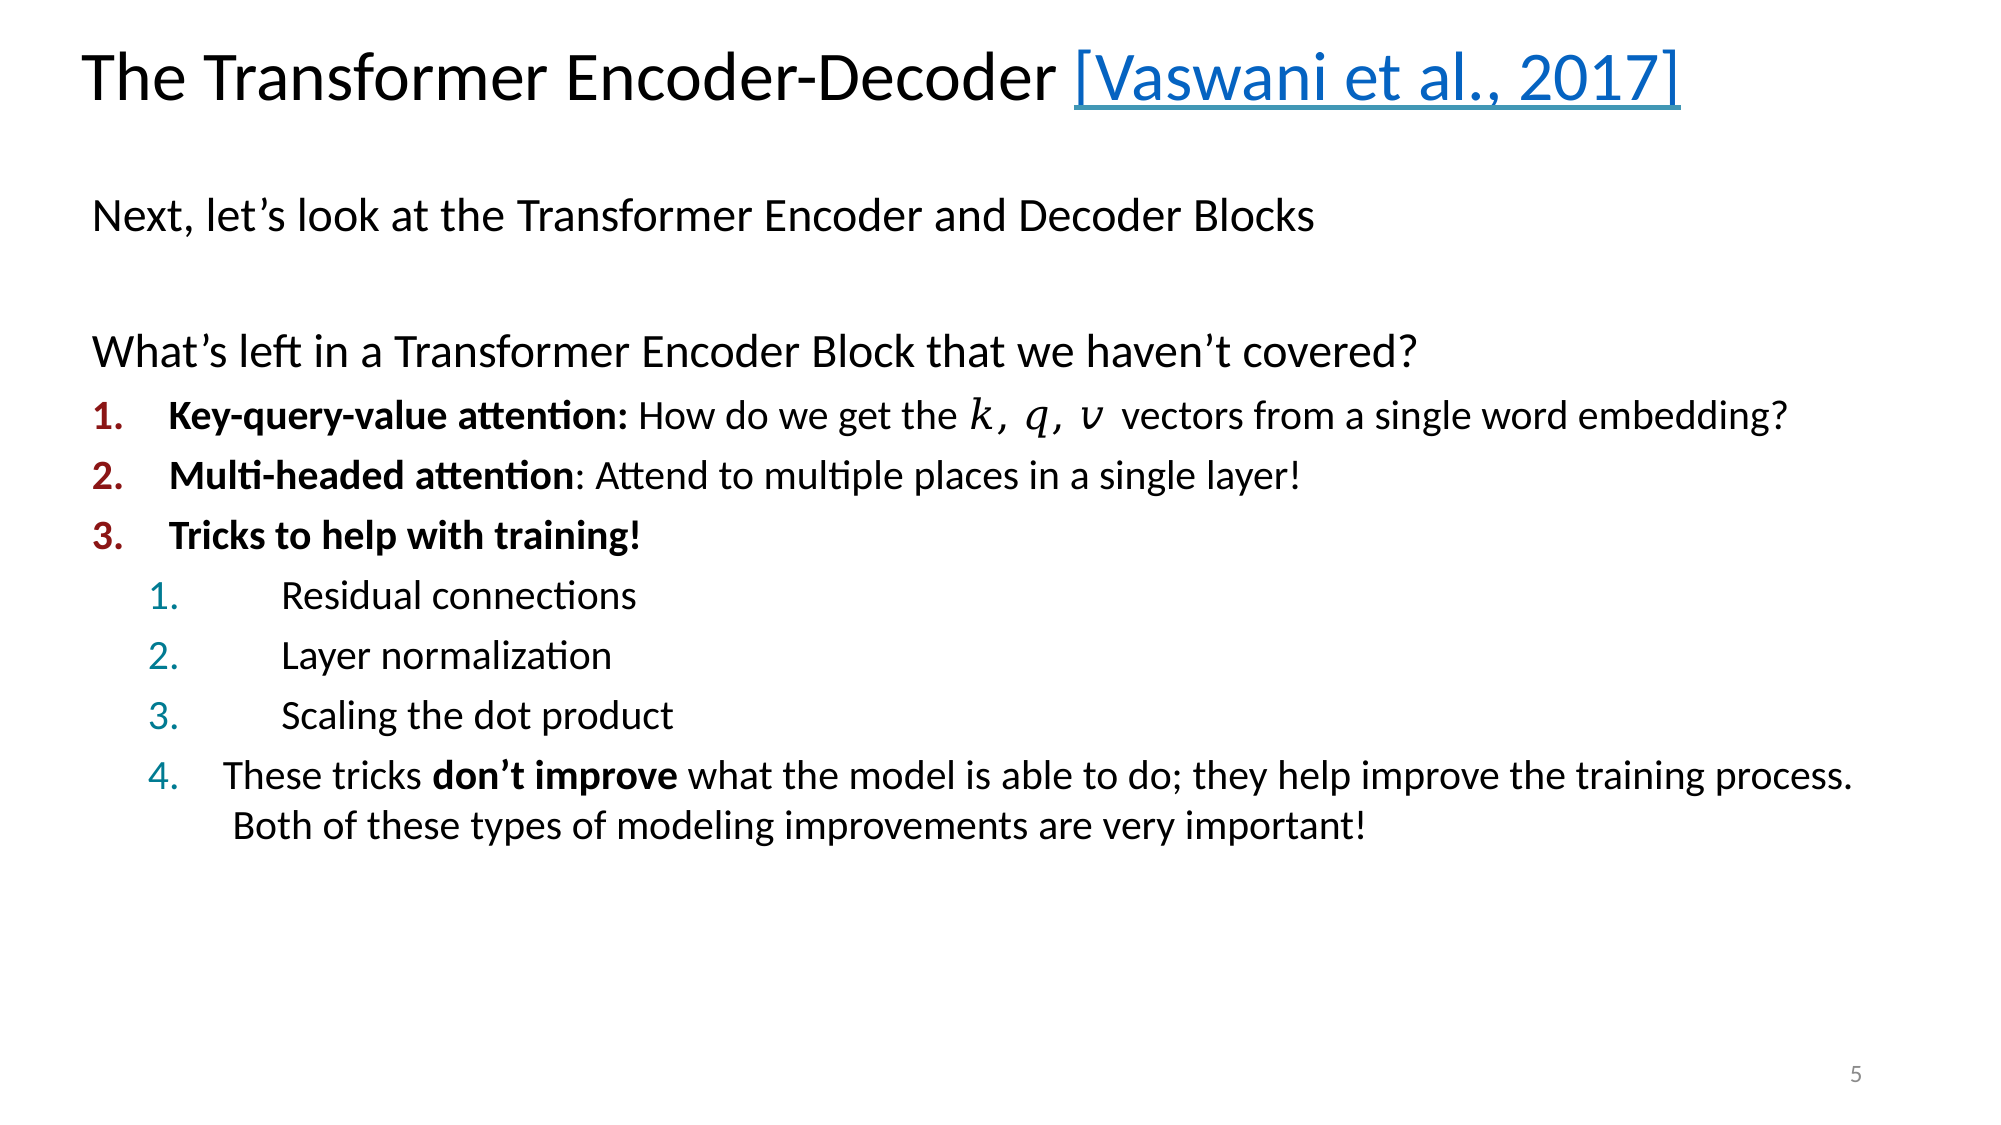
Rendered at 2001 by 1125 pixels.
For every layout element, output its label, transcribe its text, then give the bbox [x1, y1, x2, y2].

title The Transformer Encoder-Decoder [Vaswani et al., 2017] [79, 0, 1705, 167]
slide_number 5 [1412, 746, 1863, 1125]
text_box Next, let’s look at the Transformer Encoder and Decoder Blocks What’s left in a Transformer Encoder Block that we haven’t covered? 1. Key-query-value attention: How do we get the 𝑘, 𝑞, 𝑣 vectors from a single word embedding? 2. Multi-headed attention: Attend to multiple places in a single layer! 3. Tricks to help with training! 1. Residual connections 2. Layer normalization 3. Scaling the dot product 4. These tricks don’t improve what the model is able to do; they help improve the training process. Both of these types of modeling improvements are very important! [89, 181, 1861, 848]
